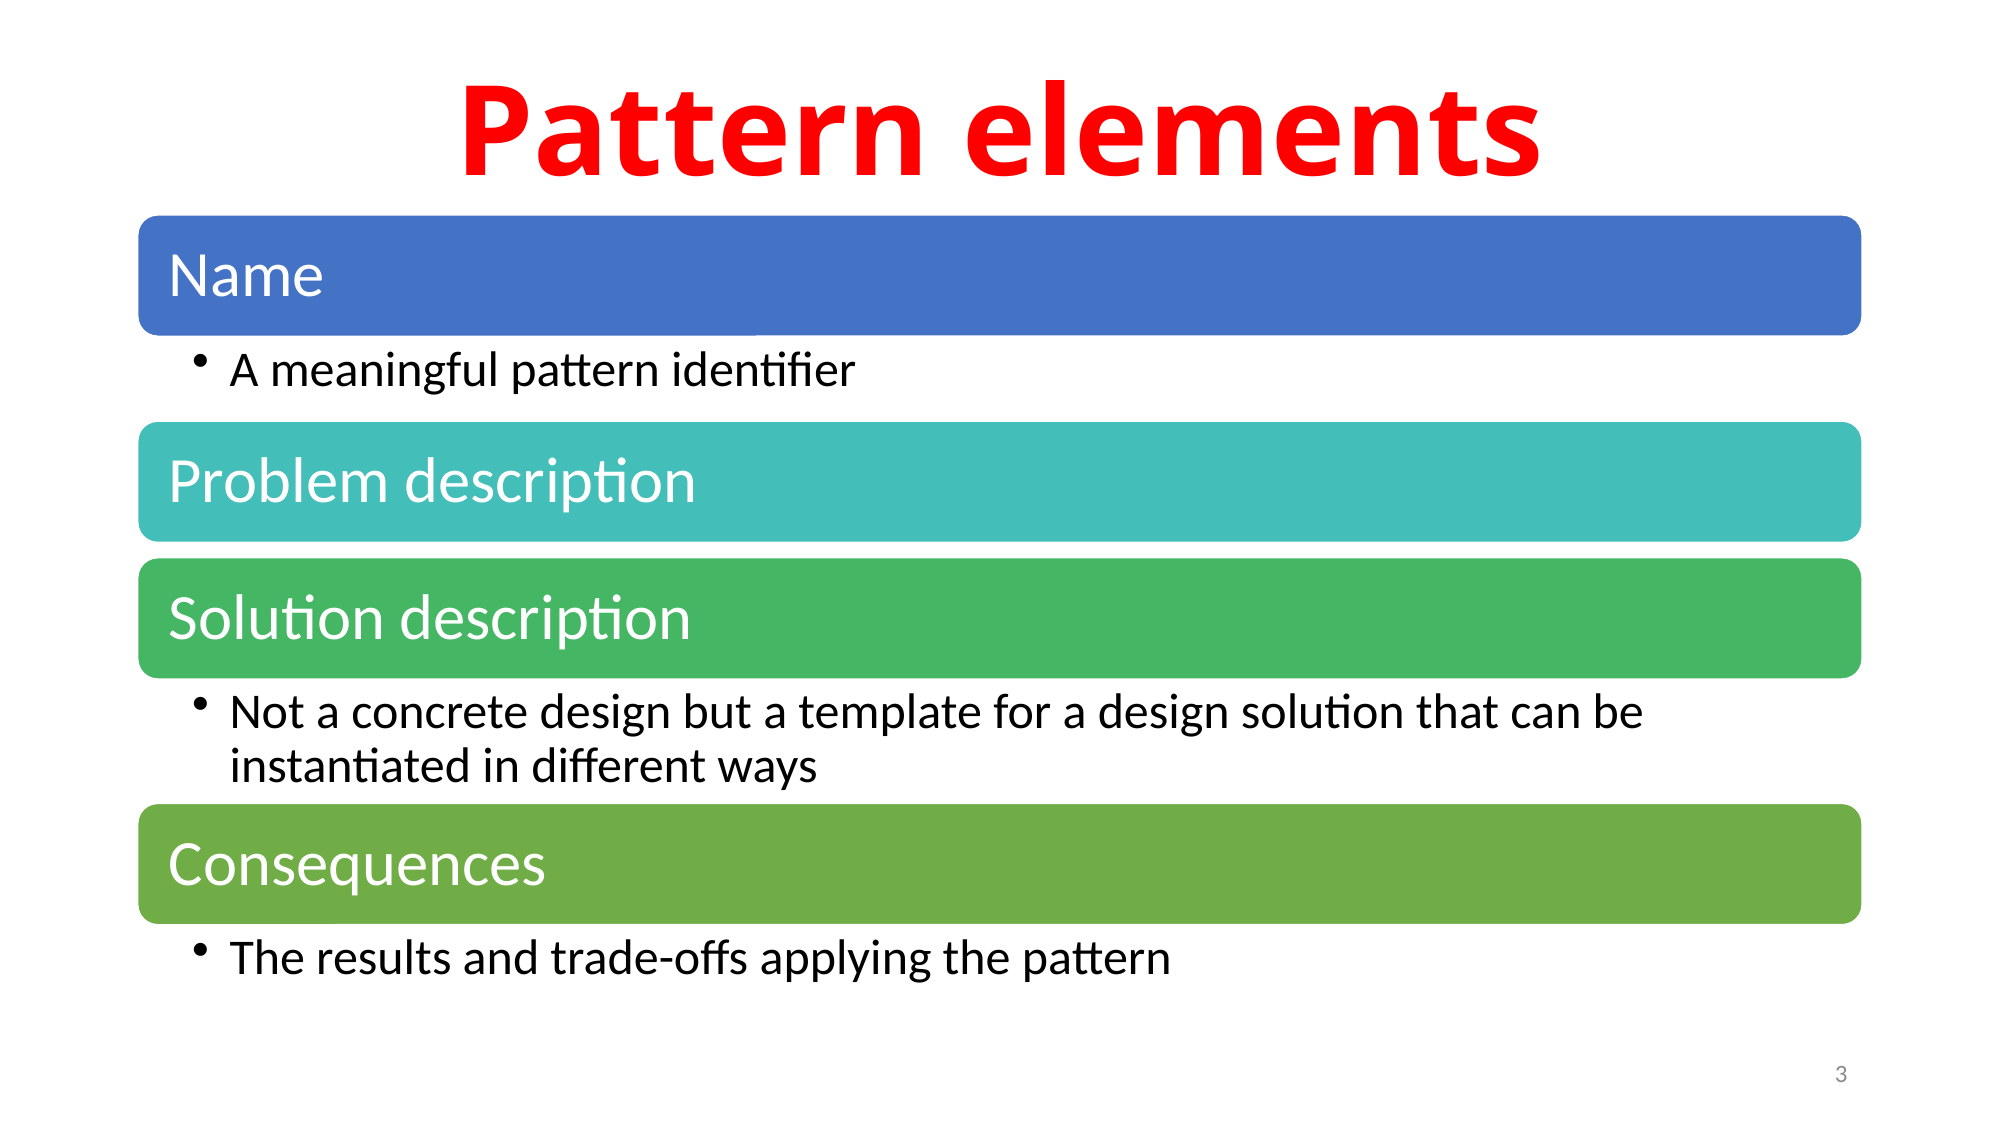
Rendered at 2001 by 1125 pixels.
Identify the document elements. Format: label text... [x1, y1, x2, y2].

title Pattern elements [137, 59, 1863, 210]
slide_number 3 [1412, 1042, 1863, 1103]
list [137, 210, 1863, 1014]
